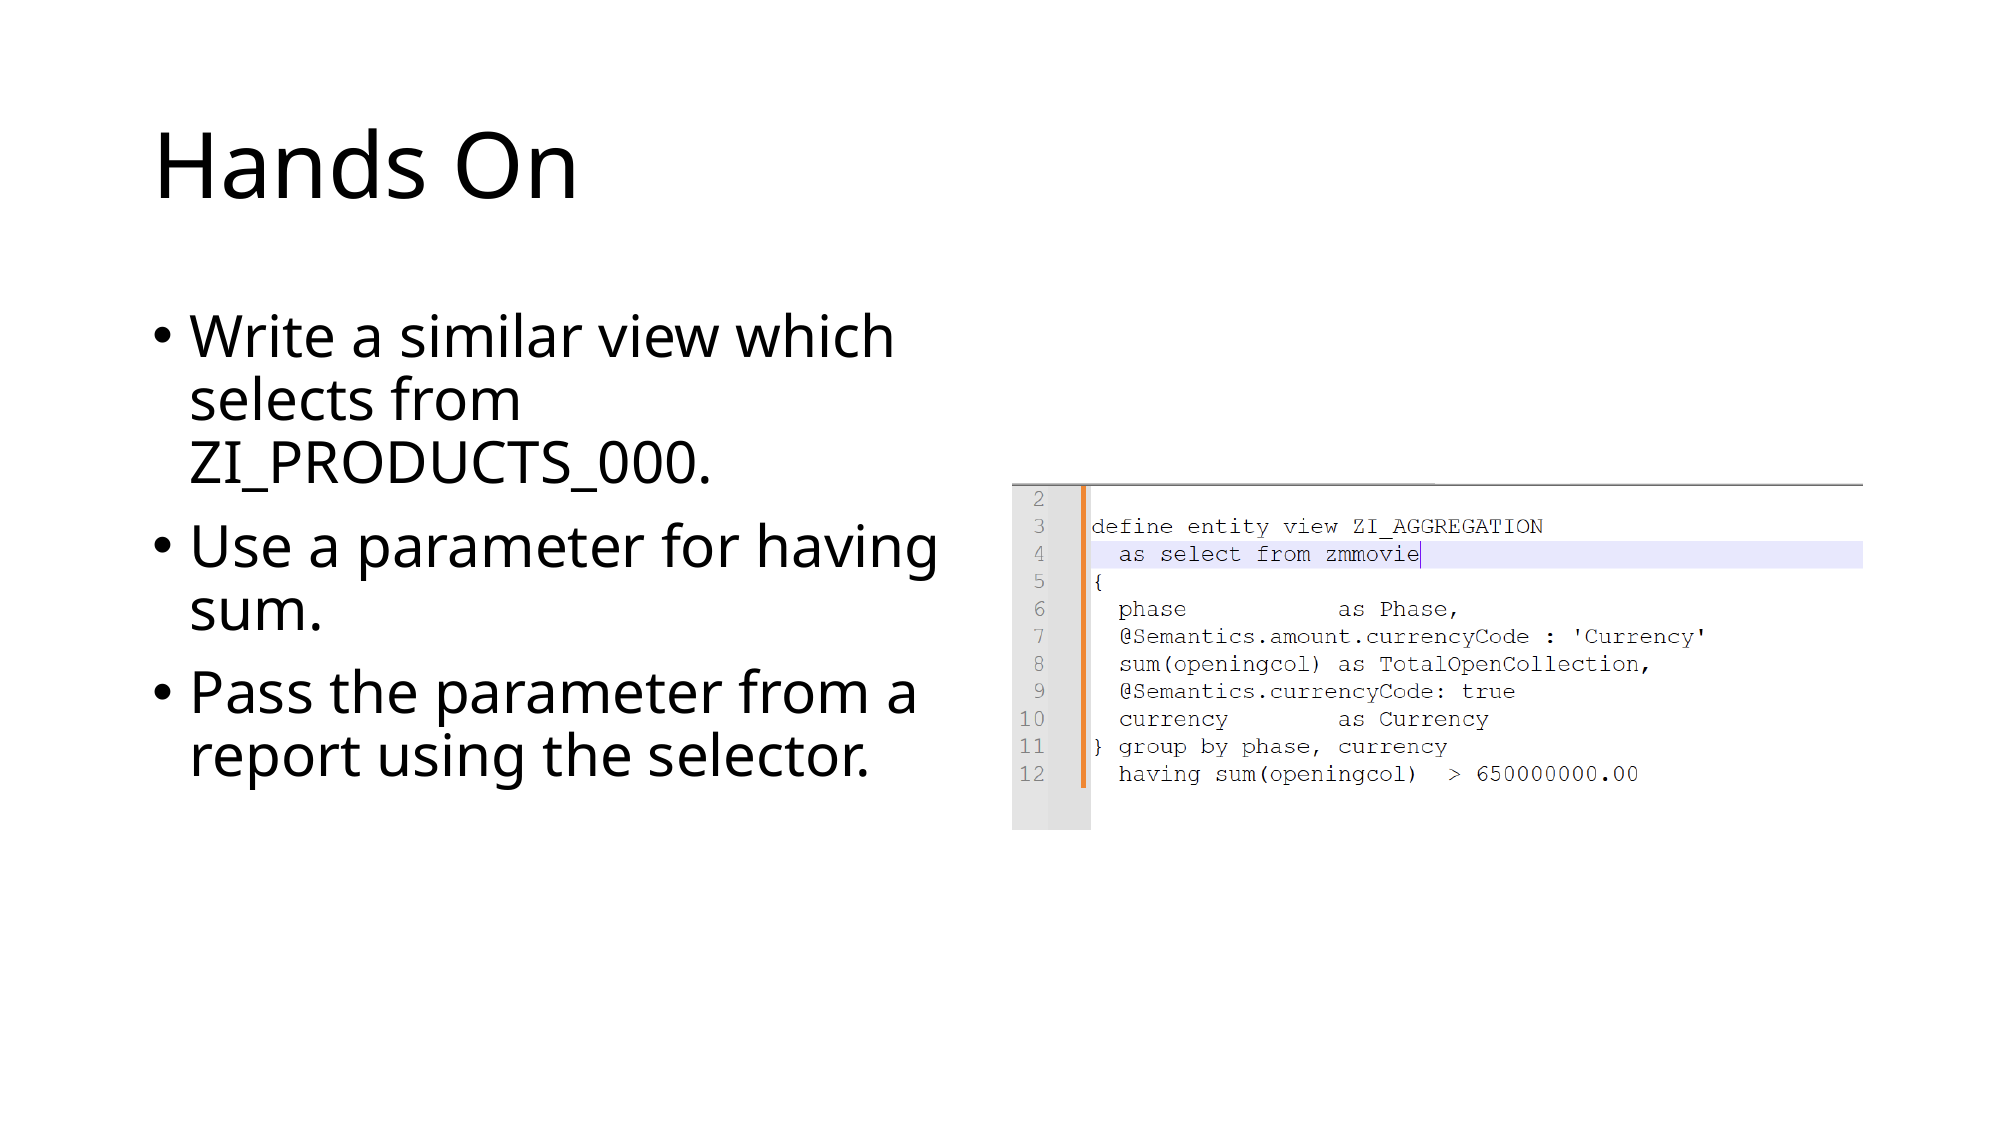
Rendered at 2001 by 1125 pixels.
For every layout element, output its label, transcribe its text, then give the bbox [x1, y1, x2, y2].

list Write a similar view which selects from ZI_PRODUCTS_000. Use a parameter for having sum. Pass the parameter from a report using the selector. [137, 299, 988, 1014]
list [1011, 483, 1863, 830]
title Hands On [137, 59, 1863, 278]
